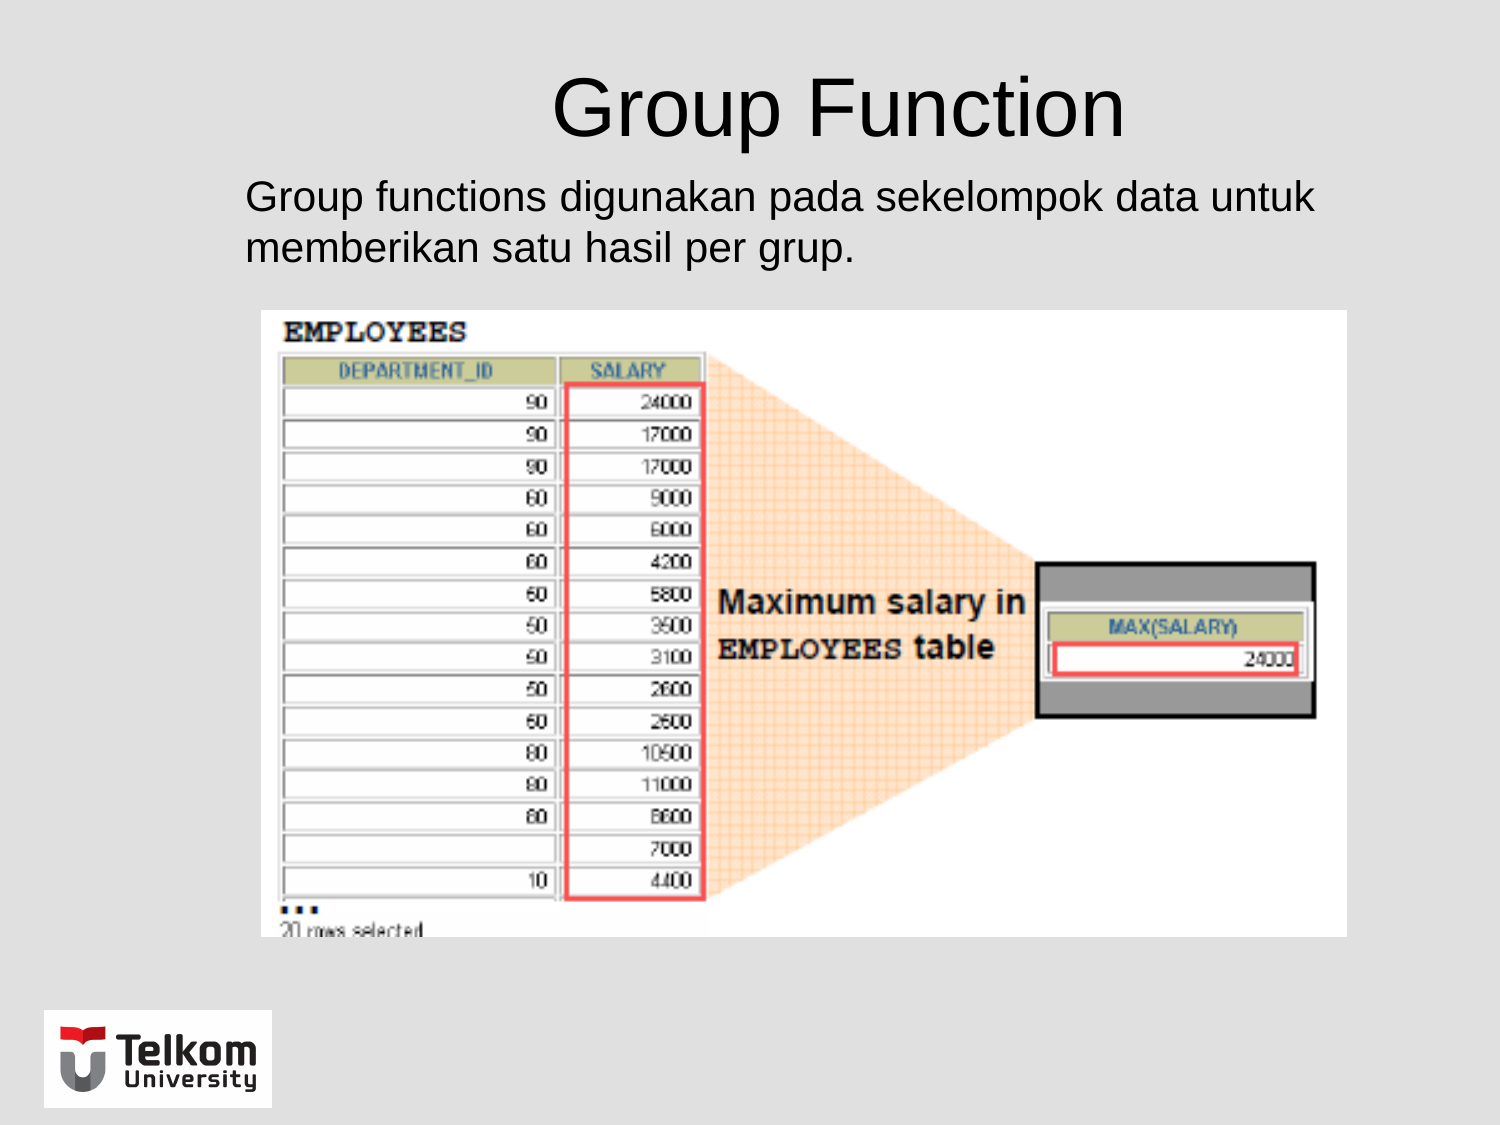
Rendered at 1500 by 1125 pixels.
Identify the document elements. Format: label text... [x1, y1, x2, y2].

title Group Function [253, 45, 1425, 160]
picture [44, 1010, 272, 1108]
list Group functions digunakan pada sekelompok data untuk memberikan satu hasil per grup. [230, 160, 1463, 279]
picture [261, 310, 1347, 937]
